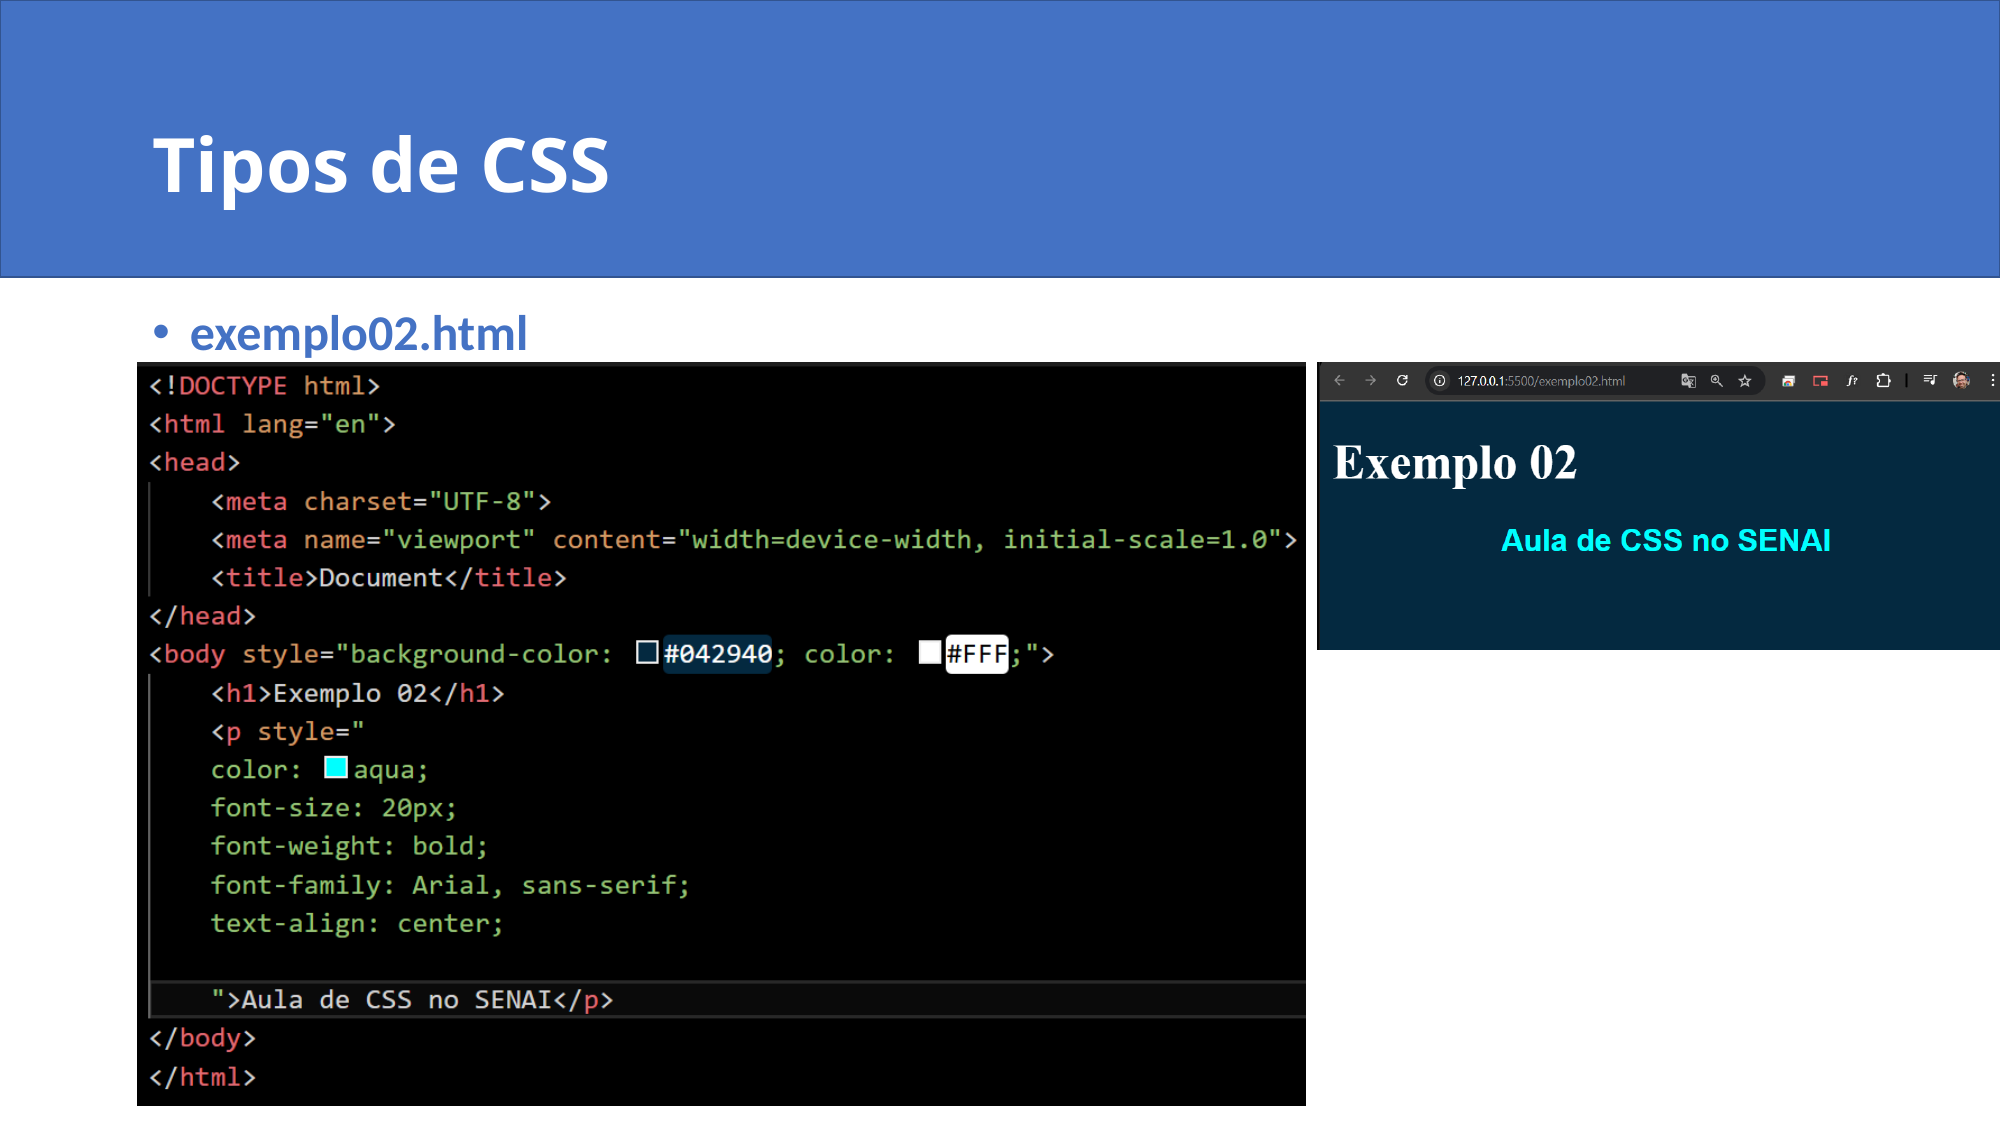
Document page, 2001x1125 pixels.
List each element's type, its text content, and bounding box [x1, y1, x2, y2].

picture [137, 362, 1306, 1106]
text_box [0, 0, 2000, 278]
picture [1317, 362, 2000, 650]
list exemplo02.html [137, 299, 1675, 1014]
title Tipos de CSS [137, 59, 1863, 278]
